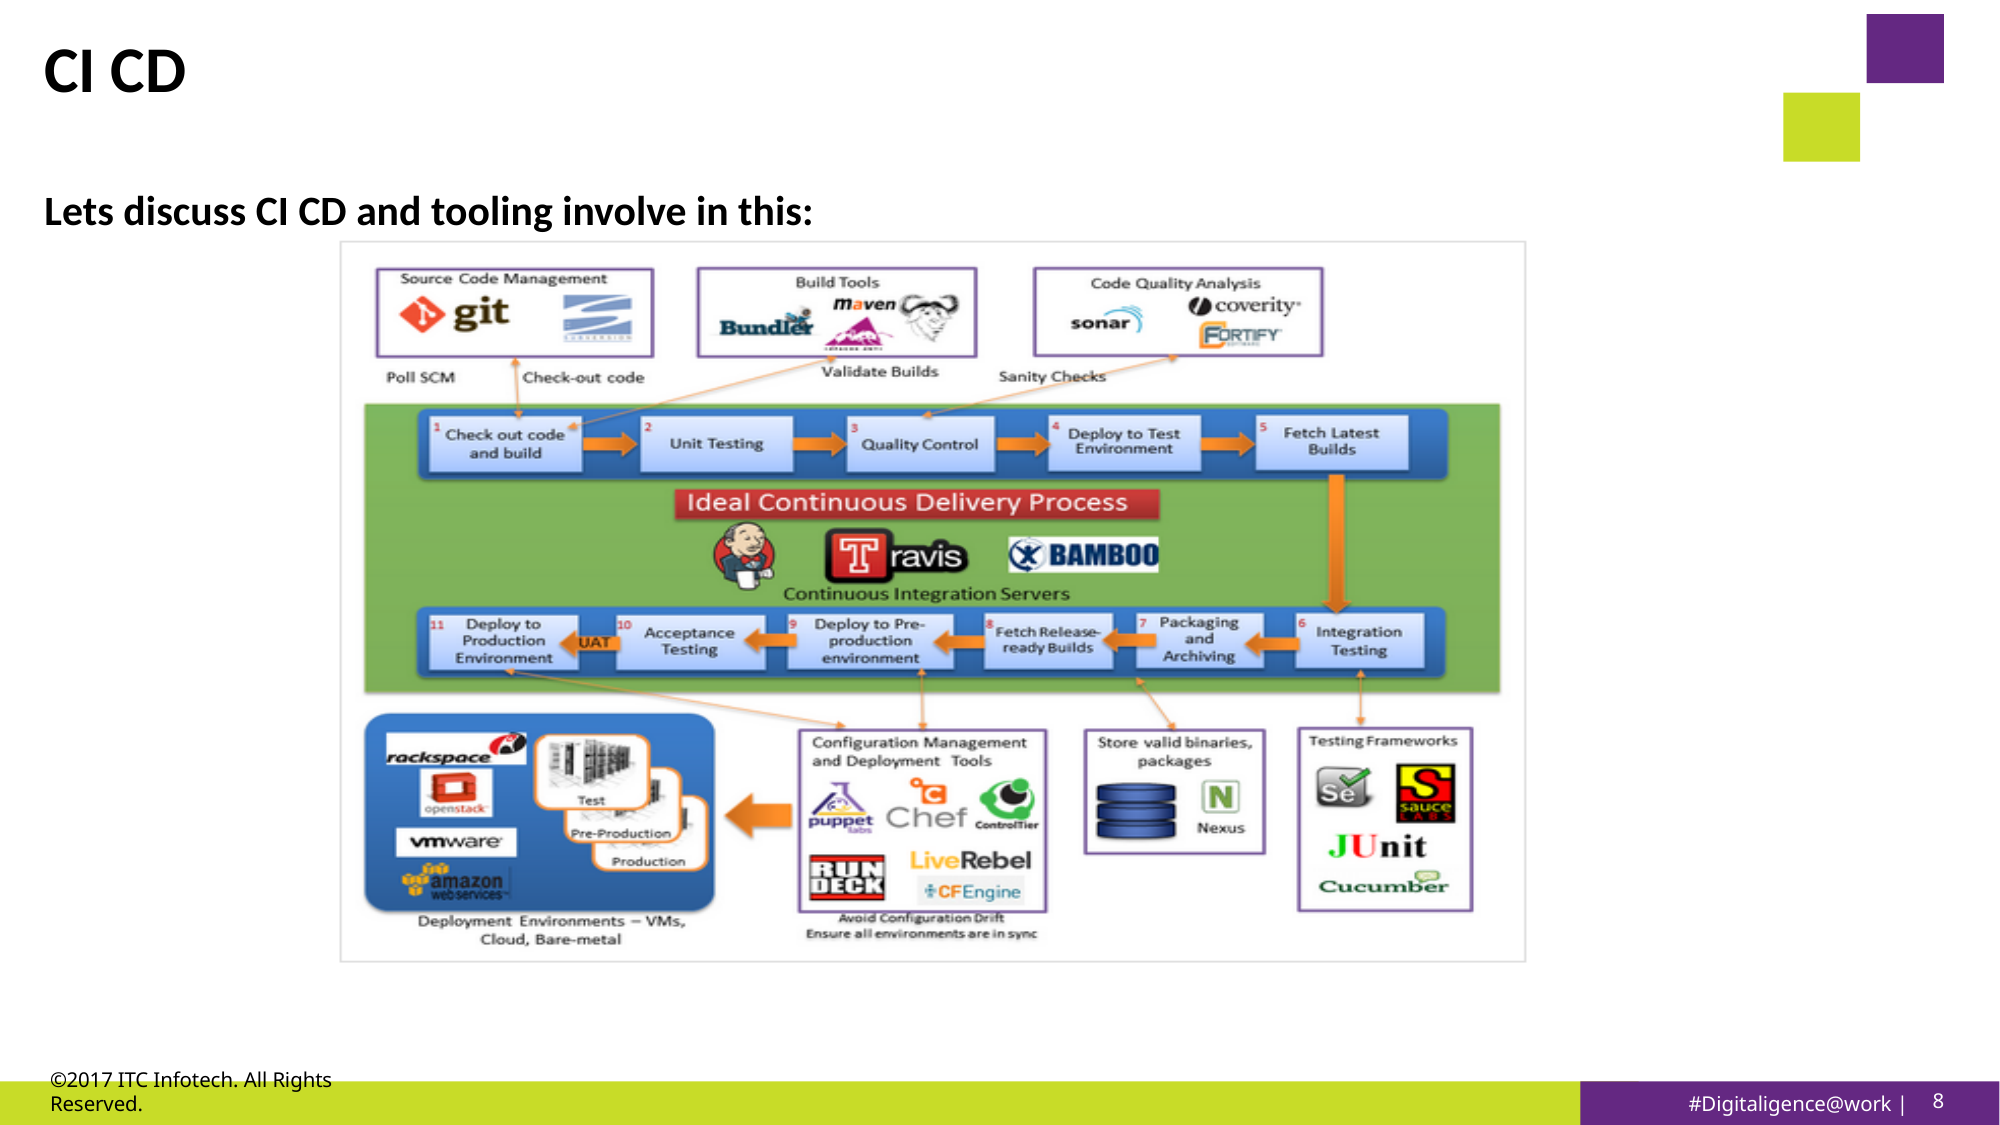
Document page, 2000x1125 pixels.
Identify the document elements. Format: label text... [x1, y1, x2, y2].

slide_number 8 [1919, 1090, 1944, 1116]
title CI CD Lets discuss CI CD and tooling involve in this: [44, 25, 1755, 234]
footer ©2017 ITC Infotech. All Rights Reserved. [49, 1090, 395, 1116]
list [329, 233, 1539, 971]
